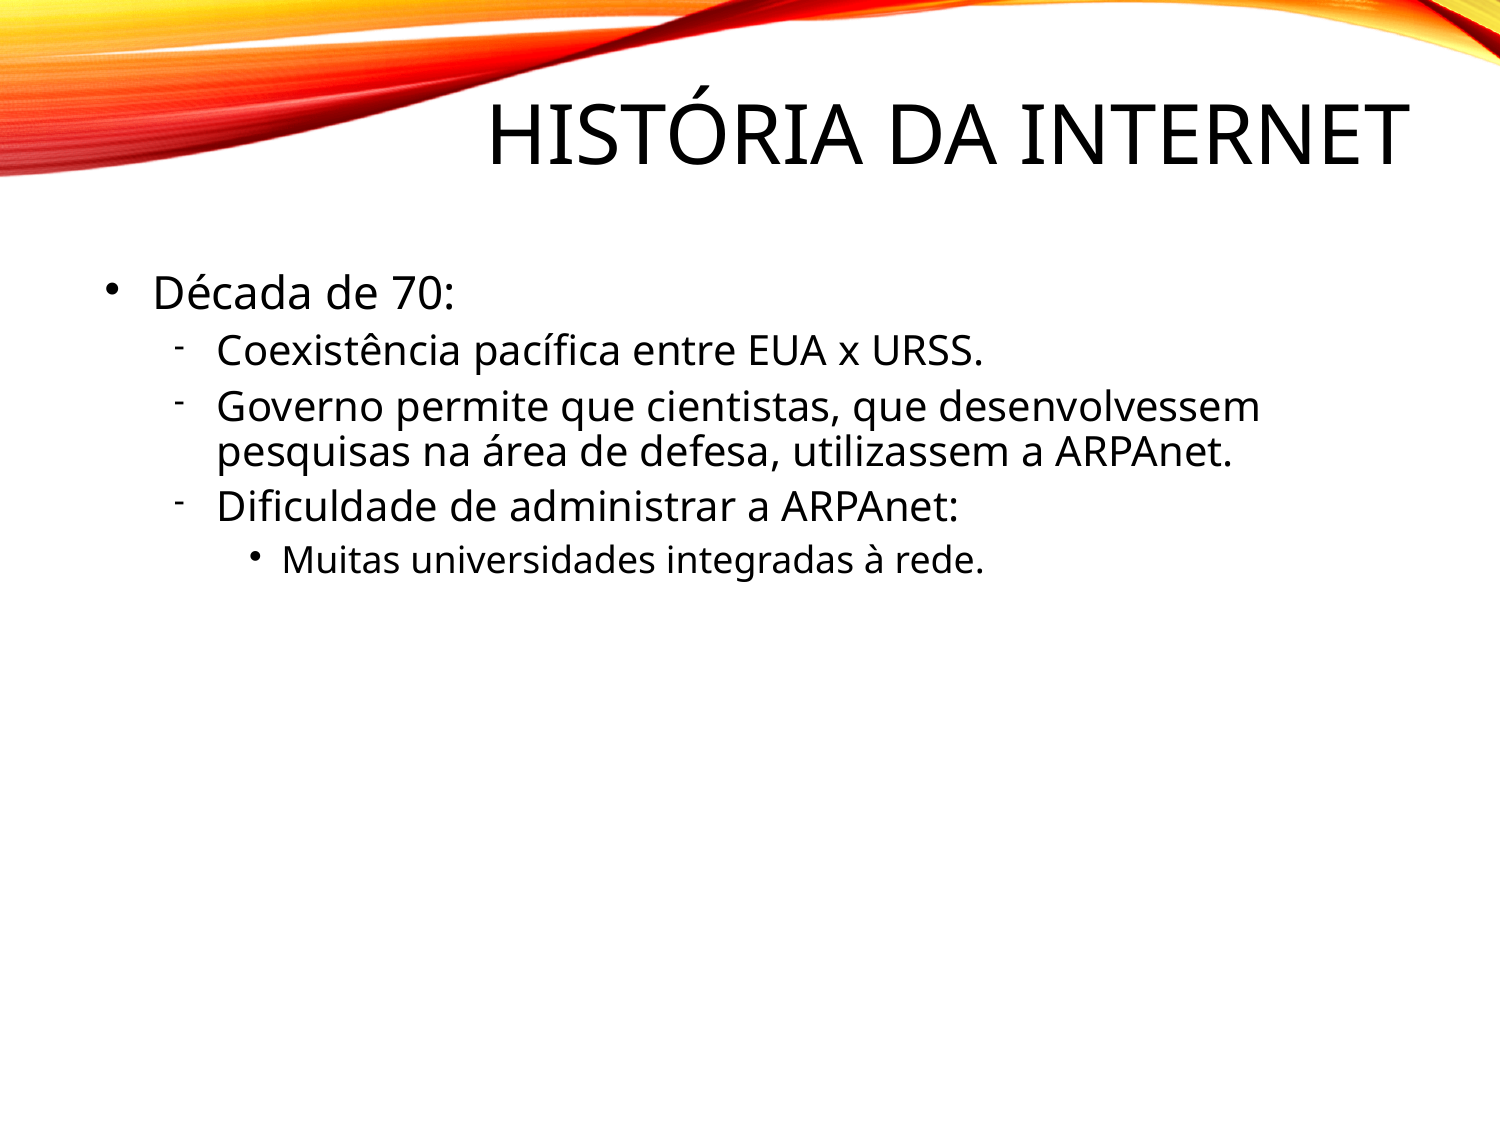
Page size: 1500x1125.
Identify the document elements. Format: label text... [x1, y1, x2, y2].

picture [0, 0, 1500, 178]
list Década de 70: Coexistência pacífica entre EUA x URSS. Governo permite que cientistas, que desenvolvessem pesquisas na área de defesa, utilizassem a ARPAnet. Dificuldade de administrar a ARPAnet: Muitas universidades integradas à rede. [74, 263, 1425, 1006]
title História da Internet [74, 44, 1425, 233]
